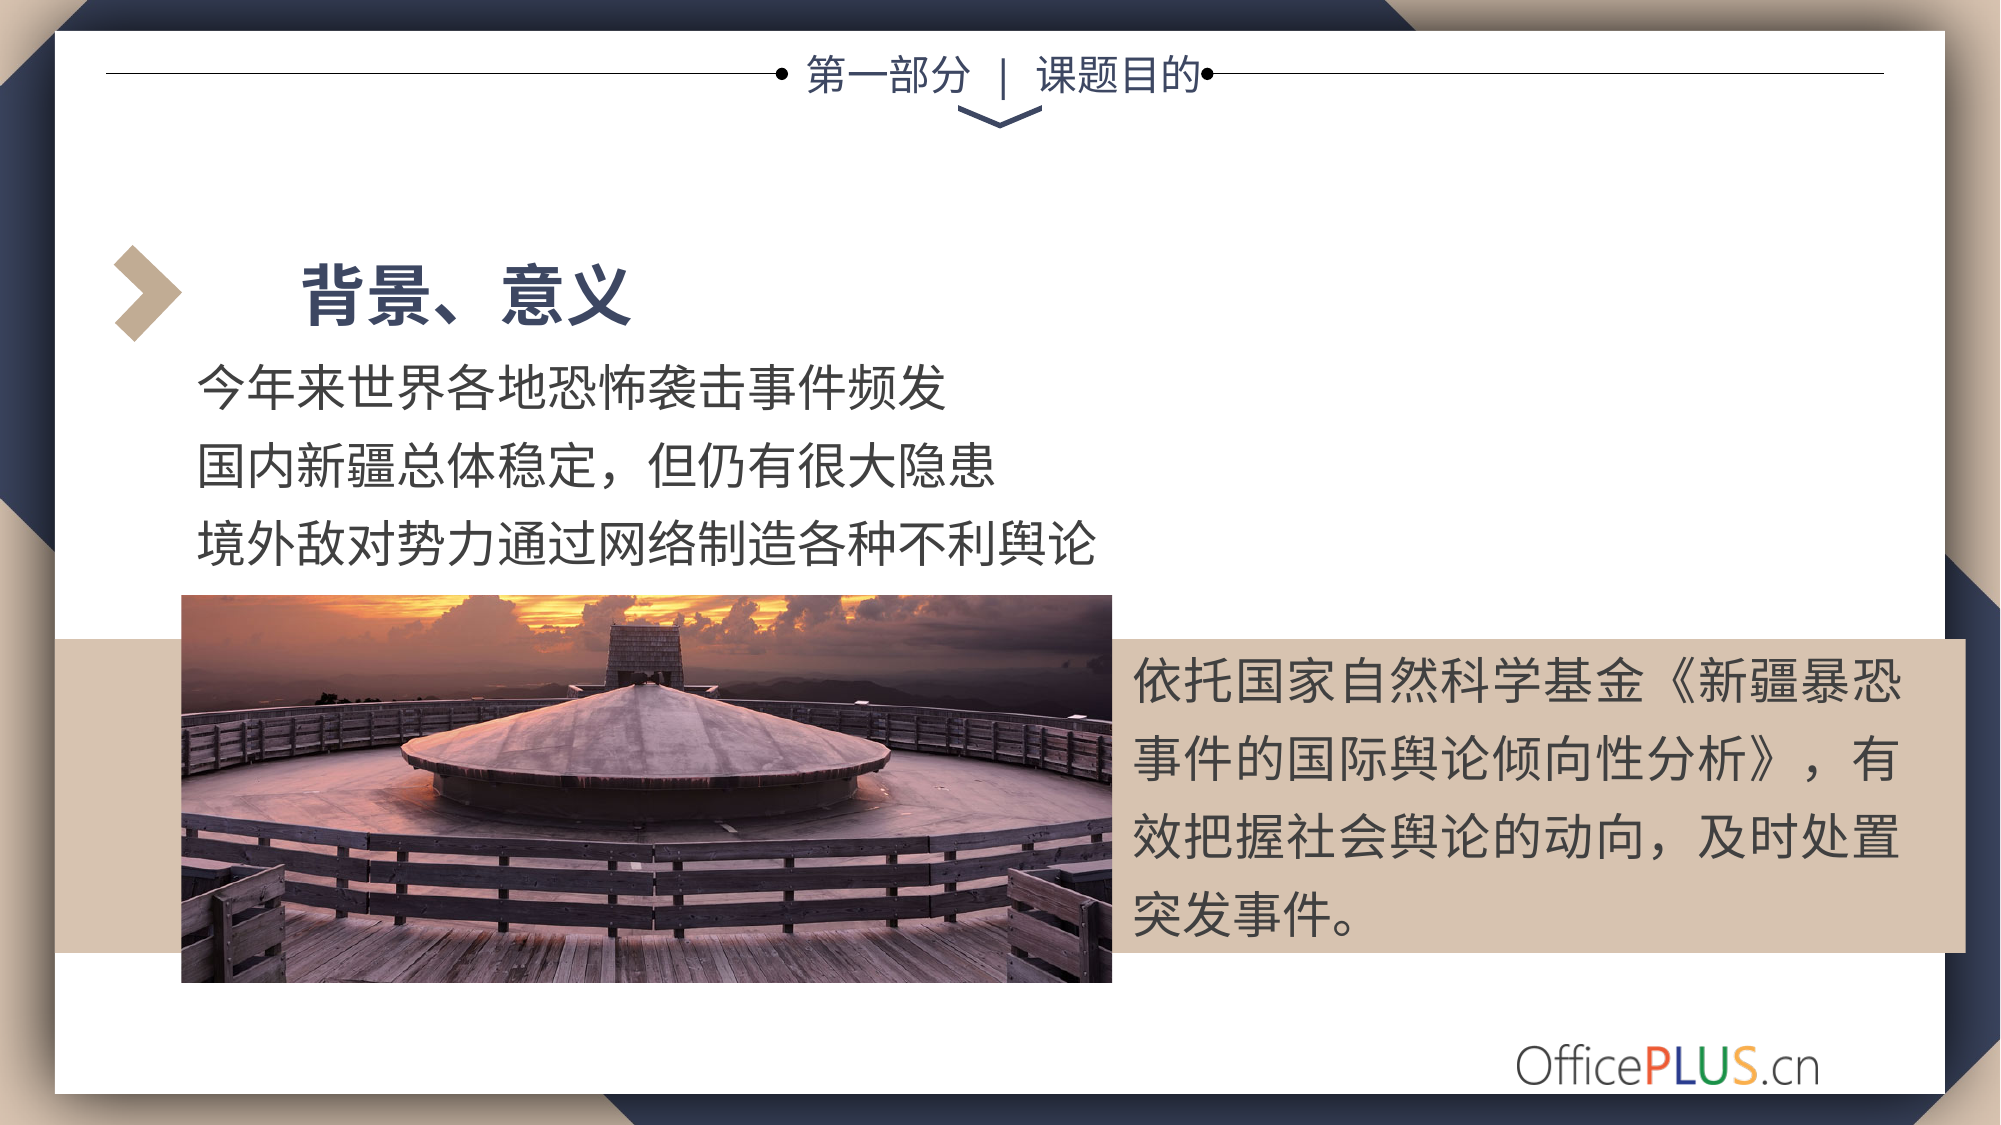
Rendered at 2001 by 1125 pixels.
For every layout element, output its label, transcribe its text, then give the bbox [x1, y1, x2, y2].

text_box 依托国家自然科学基金《新疆暴恐事件的国际舆论倾向性分析》，有效把握社会舆论的动向，及时处置突发事件。 [1117, 623, 1918, 951]
text_box [54, 638, 181, 954]
text_box 今年来世界各地恐怖袭击事件频发 国内新疆总体稳定，但仍有很大隐患 境外敌对势力通过网络制造各种不利舆论 [182, 331, 1884, 580]
text_box 背景、意义 [284, 245, 649, 331]
picture [0, 0, 2001, 1125]
text_box [957, 103, 1043, 130]
text_box [112, 243, 184, 344]
text_box 第一部分 | 课题目的 [790, 41, 1218, 106]
text_box [1113, 638, 1967, 954]
text_box [54, 954, 1946, 1095]
text_box [54, 30, 1946, 638]
